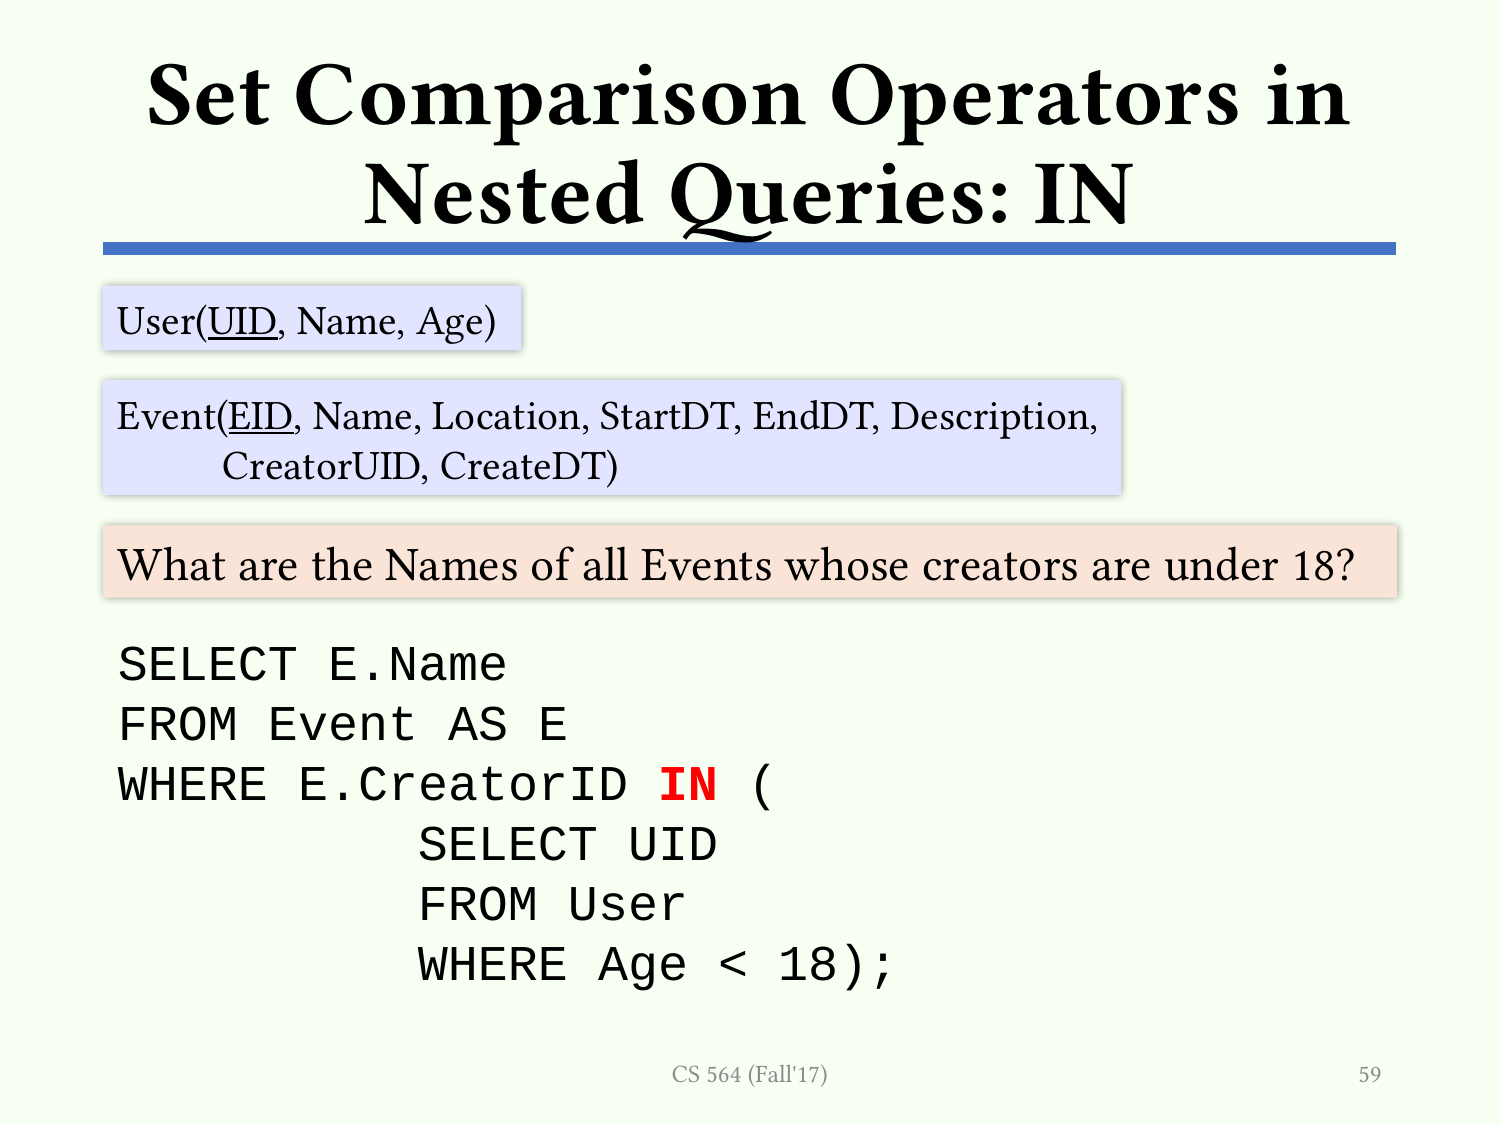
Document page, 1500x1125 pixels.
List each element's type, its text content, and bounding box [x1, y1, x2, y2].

text_box Event(EID, Name, Location, StartDT, EndDT, Description, CreatorUID, CreateDT) [103, 380, 1122, 495]
title Set Comparison Operators in Nested Queries: IN [103, 35, 1397, 253]
footer CS 564 (Fall'17) [496, 1042, 1004, 1103]
text_box User(UID, Name, Age) [103, 285, 522, 351]
slide_number 59 [1059, 1042, 1397, 1103]
text_box What are the Names of all Events whose creators are under 18? [103, 525, 1397, 598]
text_box SELECT E.Name FROM Event AS E WHERE E.CreatorID IN ( SELECT UID FROM User WHERE Age < 18); [103, 623, 1332, 999]
